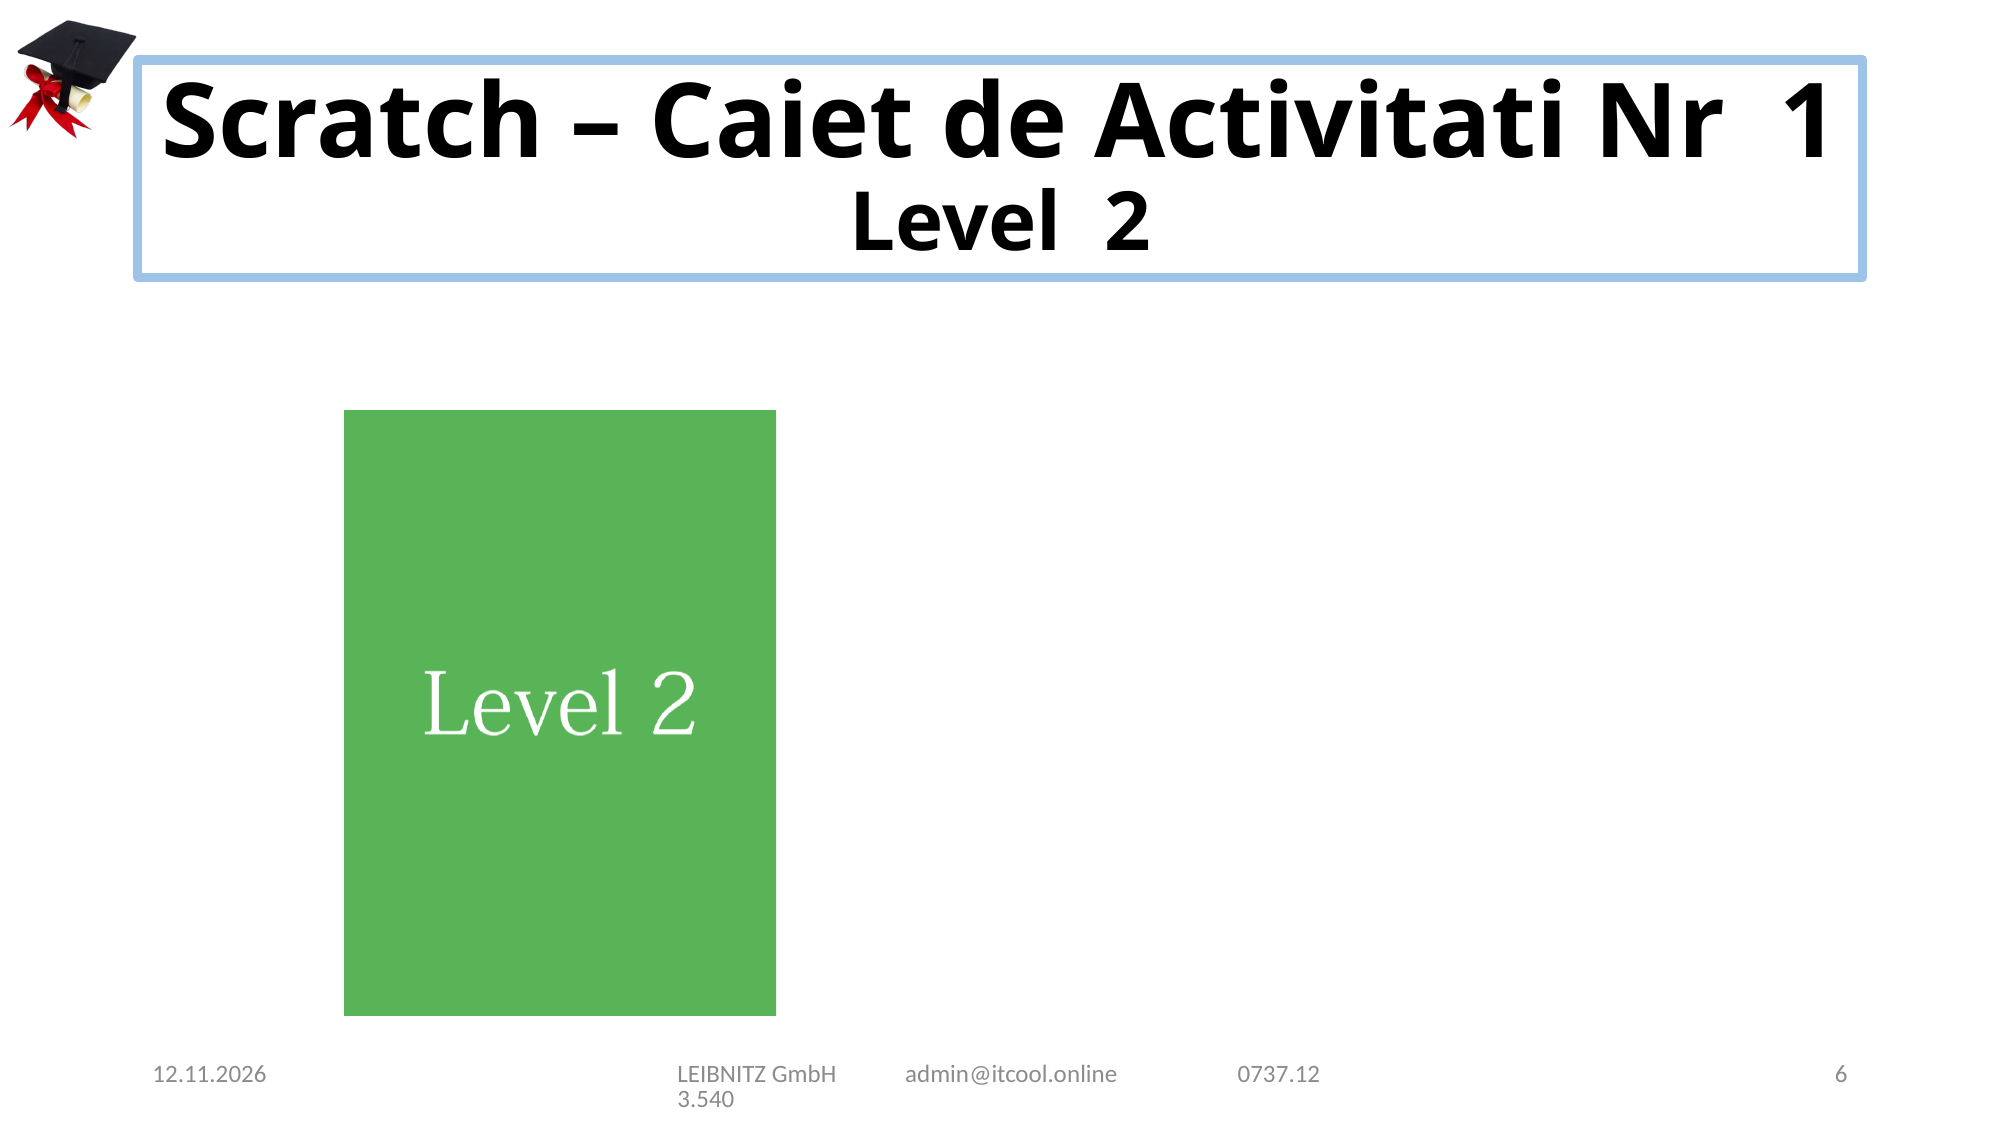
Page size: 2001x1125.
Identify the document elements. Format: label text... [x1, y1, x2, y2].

picture [7, 17, 138, 148]
title Scratch – Caiet de Activitati Nr 1 Level 2 [137, 59, 1863, 278]
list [344, 410, 777, 1016]
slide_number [137, 1042, 588, 1103]
footer LEIBNITZ GmbH admin@itcool.online 0737.123.540 [662, 1042, 1338, 1103]
slide_number 6 [1412, 1042, 1863, 1103]
